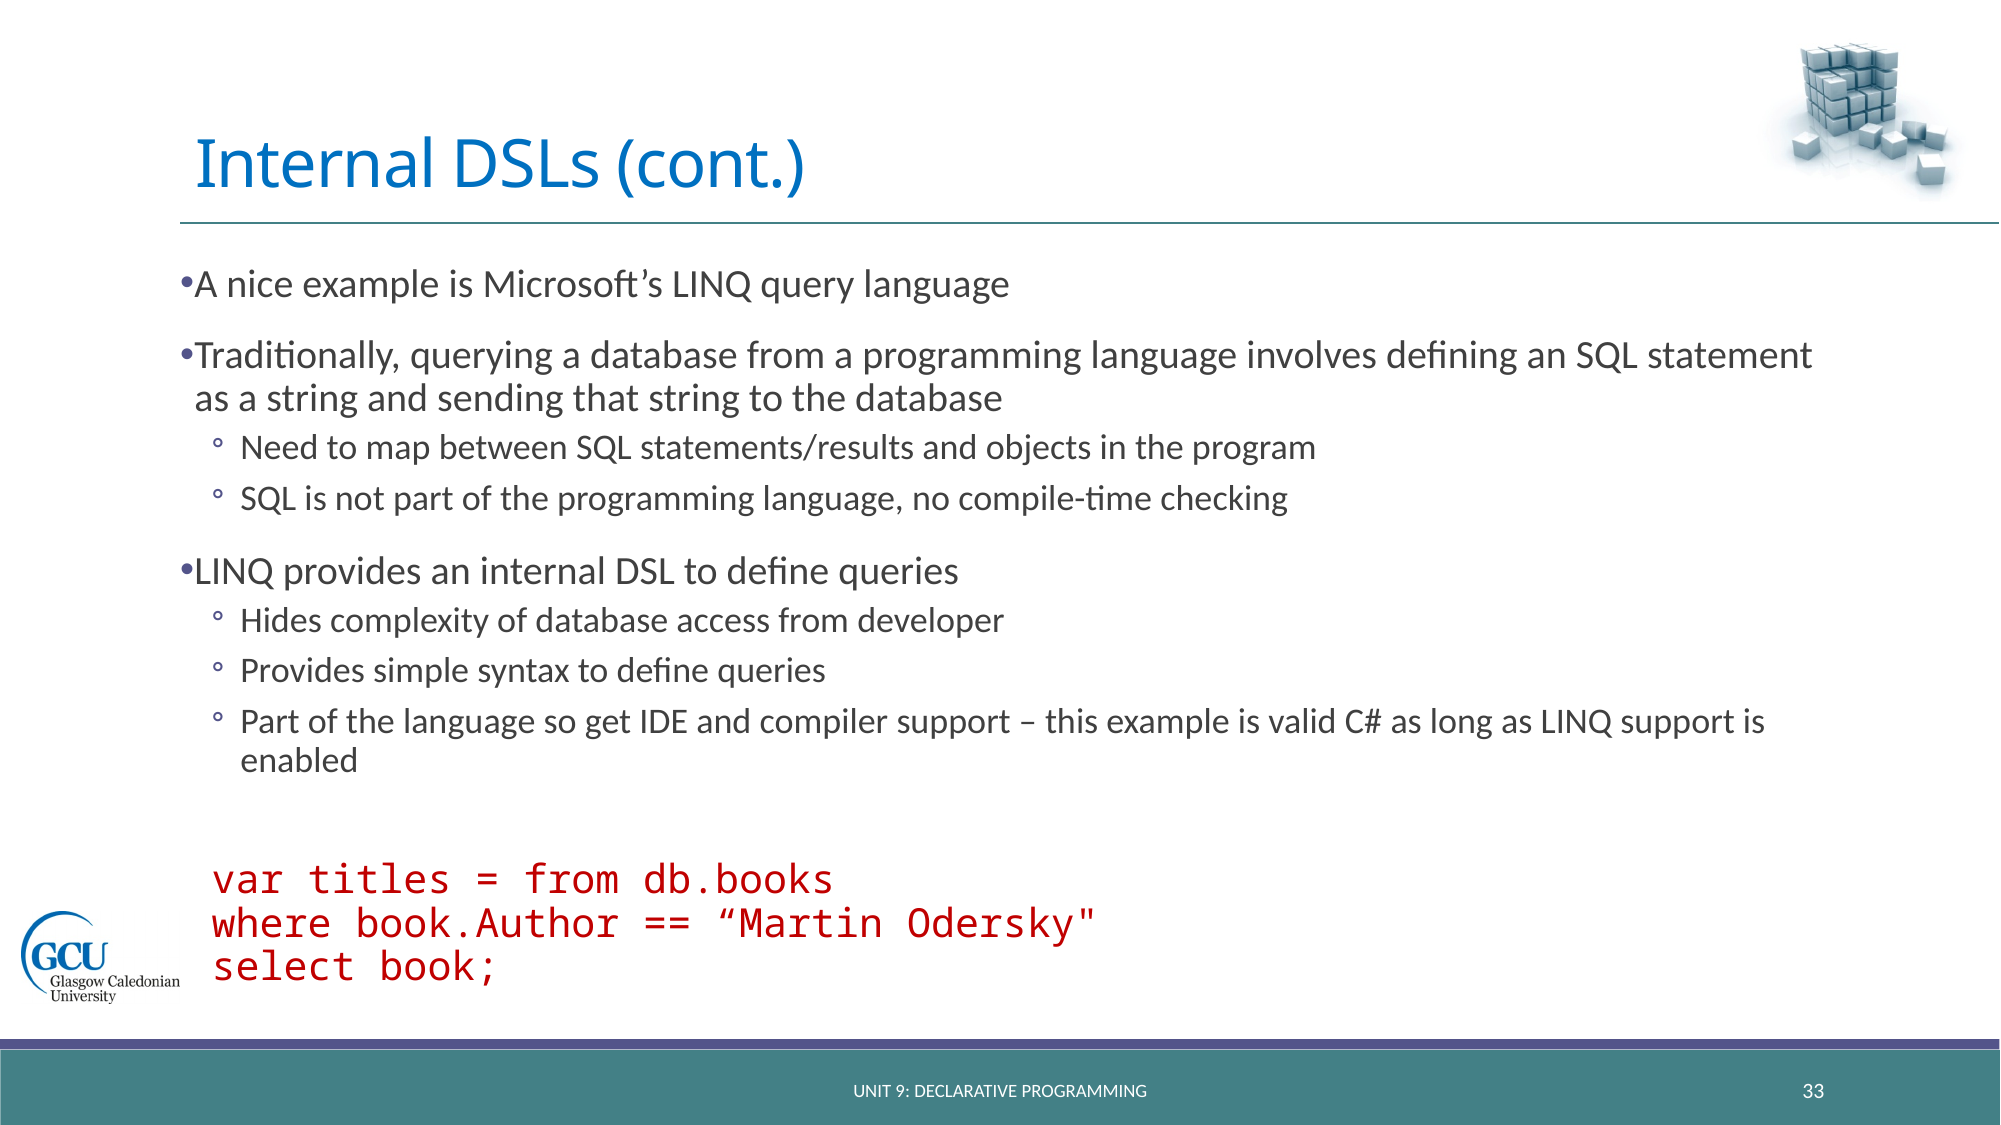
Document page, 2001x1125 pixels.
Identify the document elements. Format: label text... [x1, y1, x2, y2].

title Internal DSLs (cont.) [180, 47, 1830, 209]
picture [21, 911, 180, 1004]
footer unit 9: declarative programming [604, 1059, 1396, 1120]
list A nice example is Microsoft’s LINQ query language Traditionally, querying a database from a programming language involves defining an SQL statement as a string and sending that string to the database Need to map between SQL statements/results and objects in the program SQL is not part of the programming language, no compile-time checking LINQ provides an internal DSL to define queries Hides complexity of database access from developer Provides simple syntax to define queries Part of the language so get IDE and compiler support – this example is valid C# as long as LINQ support is enabled var titles = from db.books where book.Author == “Martin Odersky" select book; [180, 255, 1830, 1004]
picture [1741, 21, 1996, 212]
slide_number 33 [1624, 1059, 1840, 1120]
